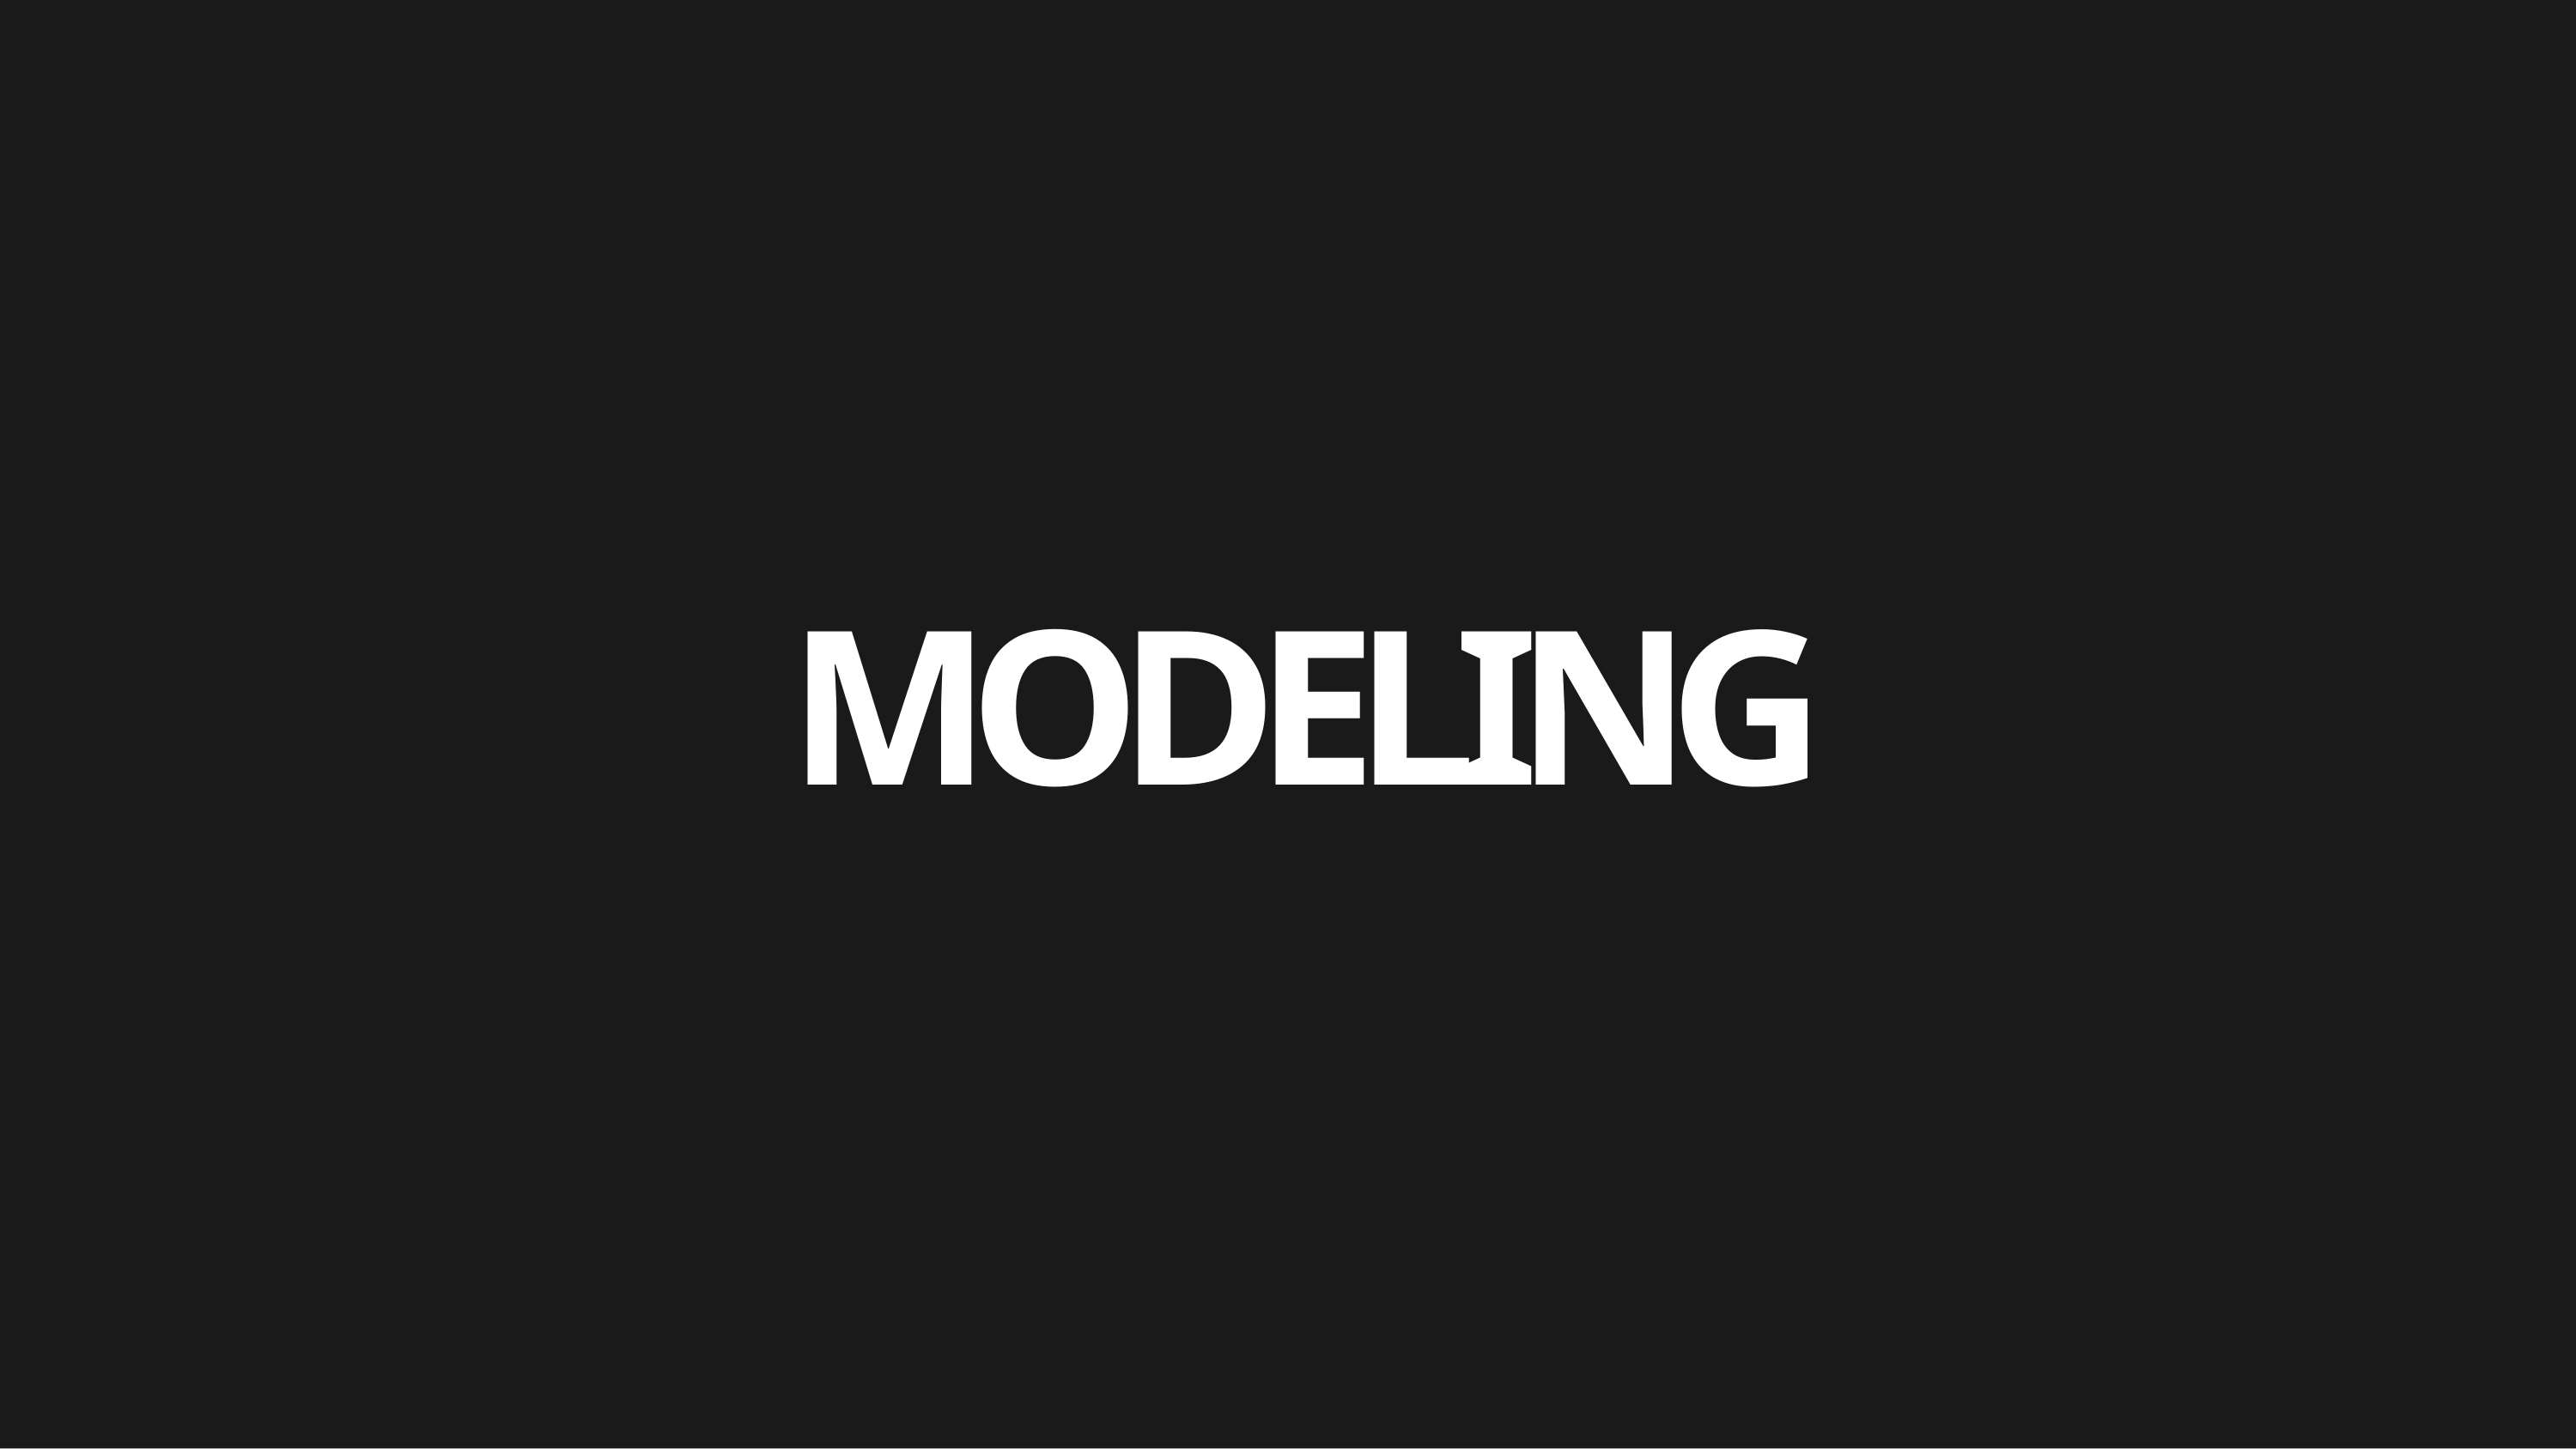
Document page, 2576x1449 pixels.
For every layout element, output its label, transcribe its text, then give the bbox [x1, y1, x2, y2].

title MODELING [787, 568, 1864, 828]
text_box [0, 0, 2576, 1449]
